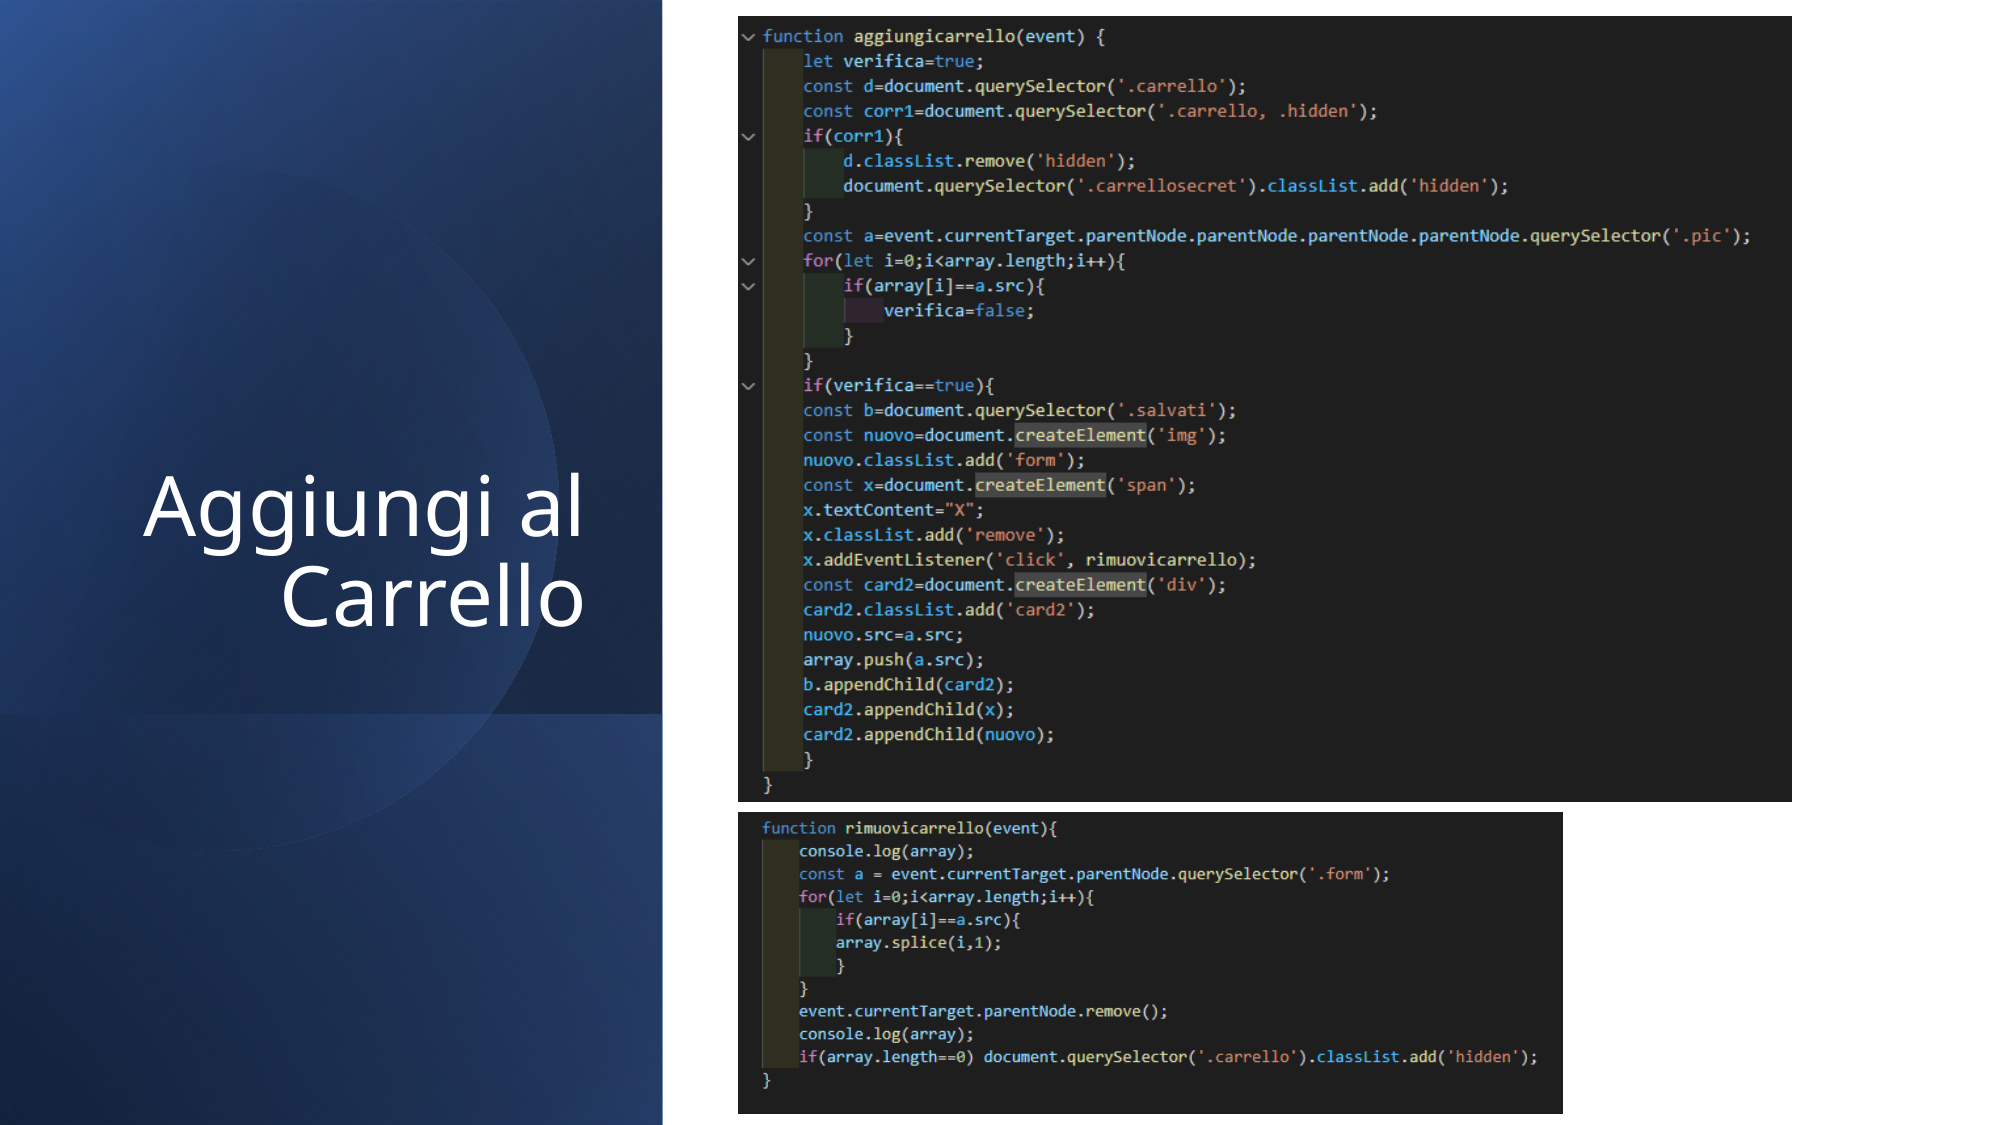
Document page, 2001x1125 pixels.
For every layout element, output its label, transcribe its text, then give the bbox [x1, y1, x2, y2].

text_box [0, 0, 663, 1124]
text_box [663, 0, 2000, 1125]
picture [738, 812, 1563, 1114]
title Aggiungi al Carrello [76, 96, 602, 652]
picture [738, 16, 1792, 802]
